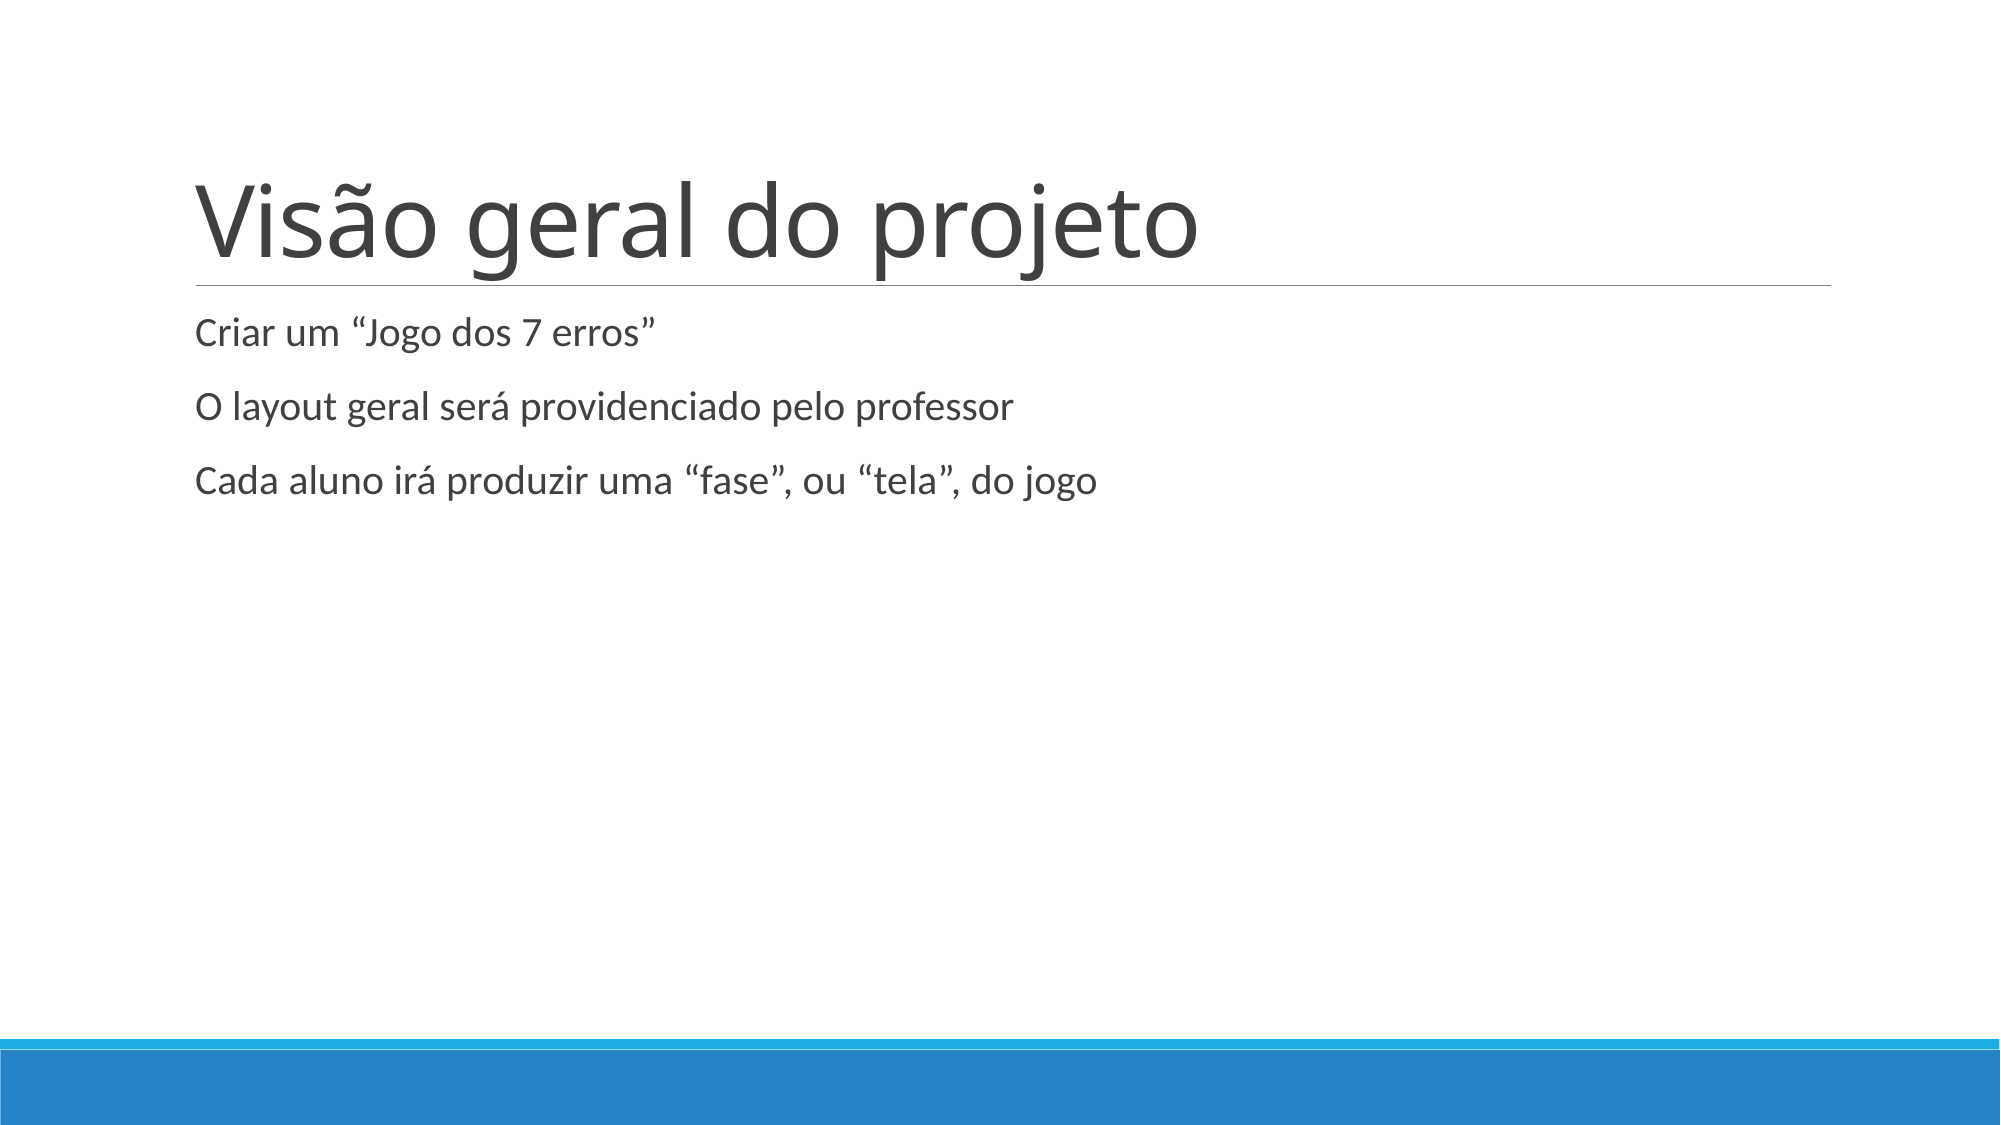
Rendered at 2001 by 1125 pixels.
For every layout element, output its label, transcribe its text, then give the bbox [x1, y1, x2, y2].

title Visão geral do projeto [180, 47, 1830, 285]
list Criar um “Jogo dos 7 erros” O layout geral será providenciado pelo professor Cada aluno irá produzir uma “fase”, ou “tela”, do jogo [180, 302, 1830, 963]
